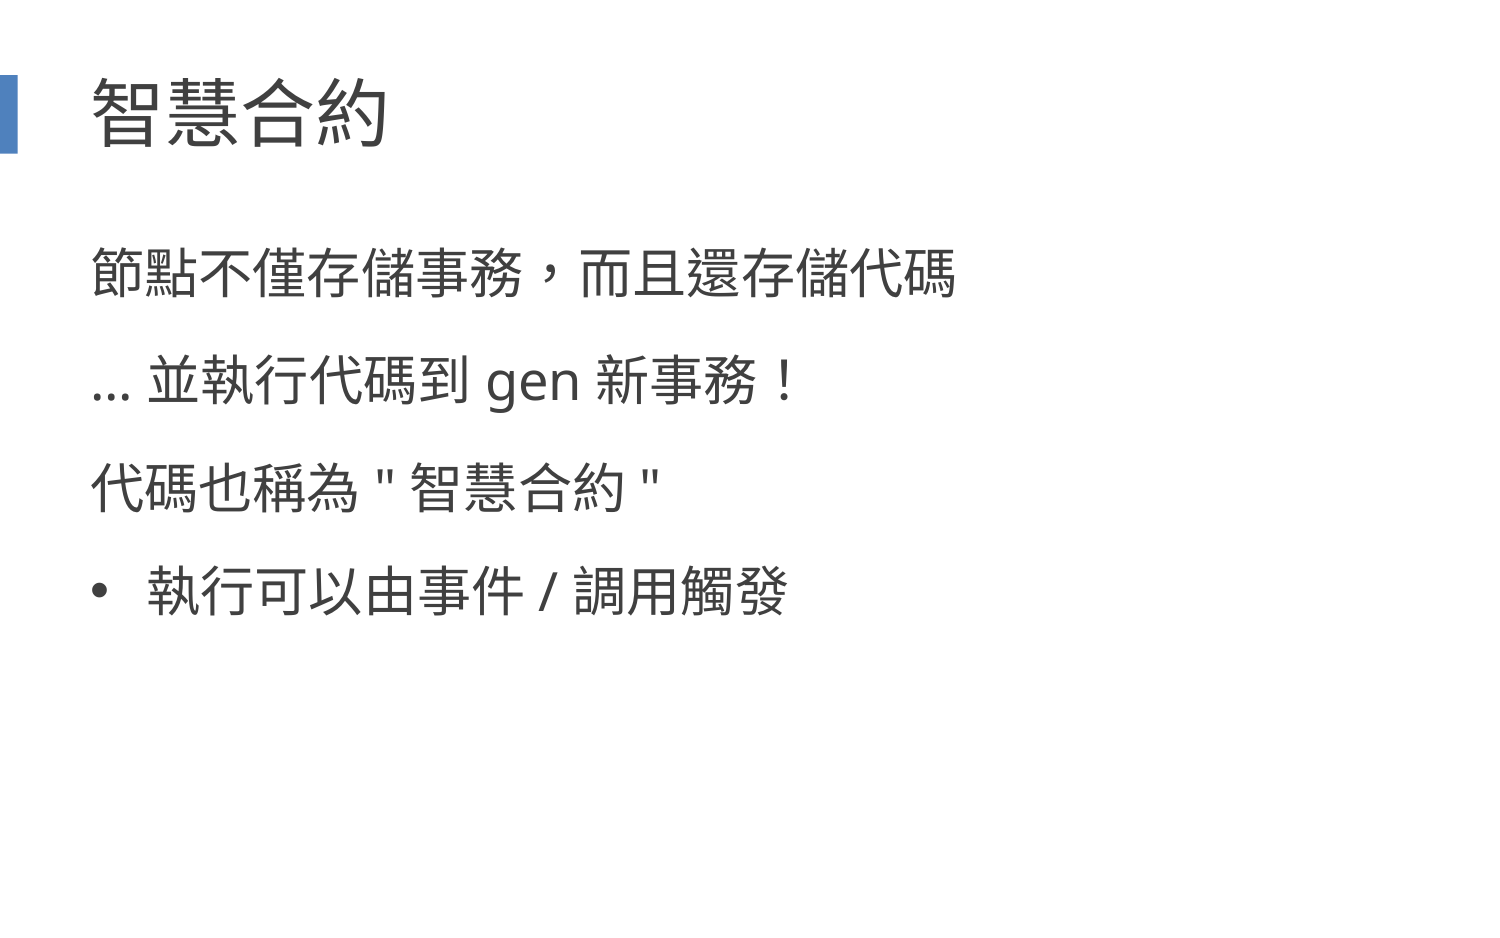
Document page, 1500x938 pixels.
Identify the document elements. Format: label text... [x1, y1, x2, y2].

title 智慧合約 [75, 37, 1425, 186]
list 節點不僅存儲事務，而且還存儲代碼 ...並執行代碼到gen新事務！ 代碼也稱為"智慧合約" 執行可以由事件/調用觸發 [75, 218, 1425, 838]
